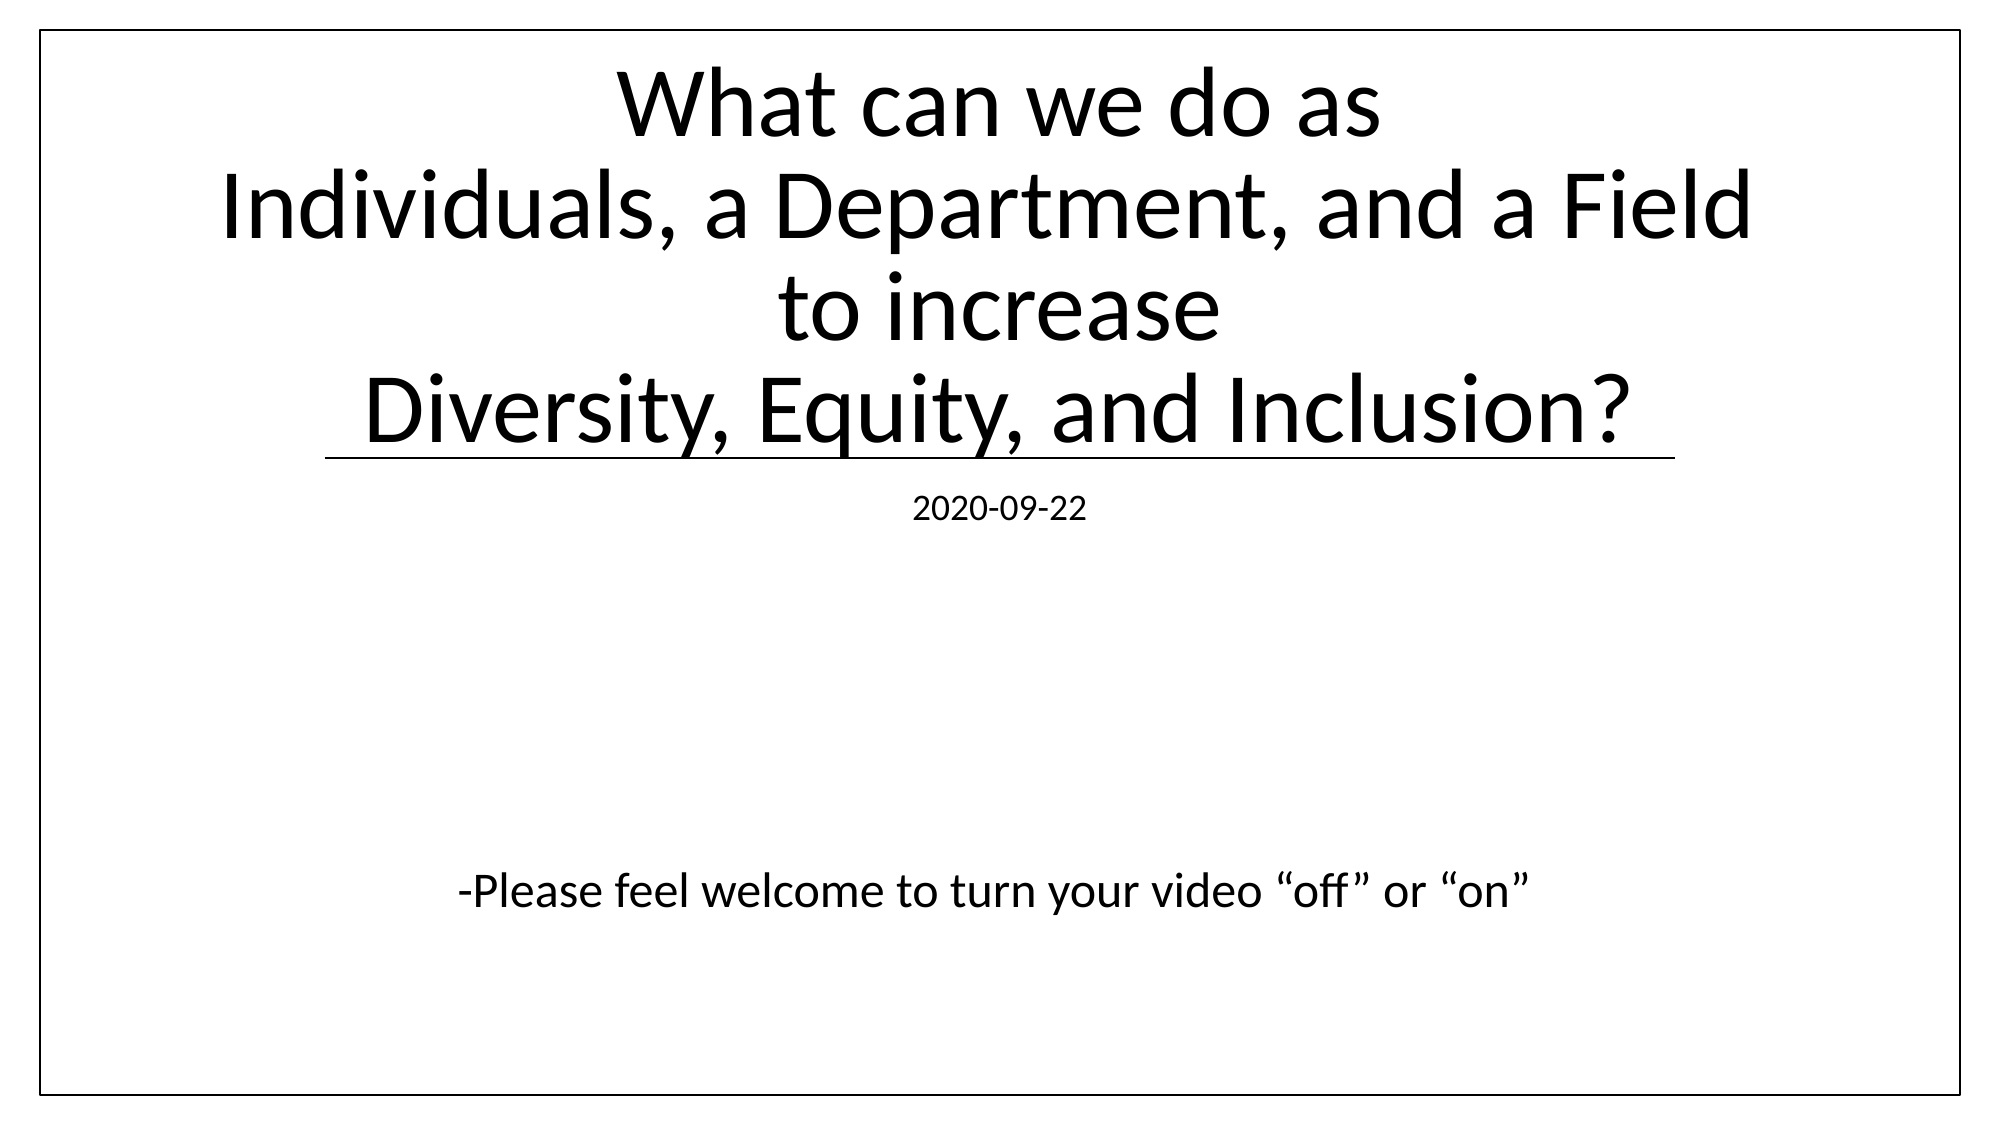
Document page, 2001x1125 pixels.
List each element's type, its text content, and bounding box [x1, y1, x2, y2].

subtitle 2020-09-22 [280, 480, 1719, 1006]
text_box -Please feel welcome to turn your video “off” or “on” [442, 850, 1547, 926]
title What can we do as Individuals, a Department, and a Field to increase Diversity, Equity, and Inclusion? [41, 0, 1959, 471]
